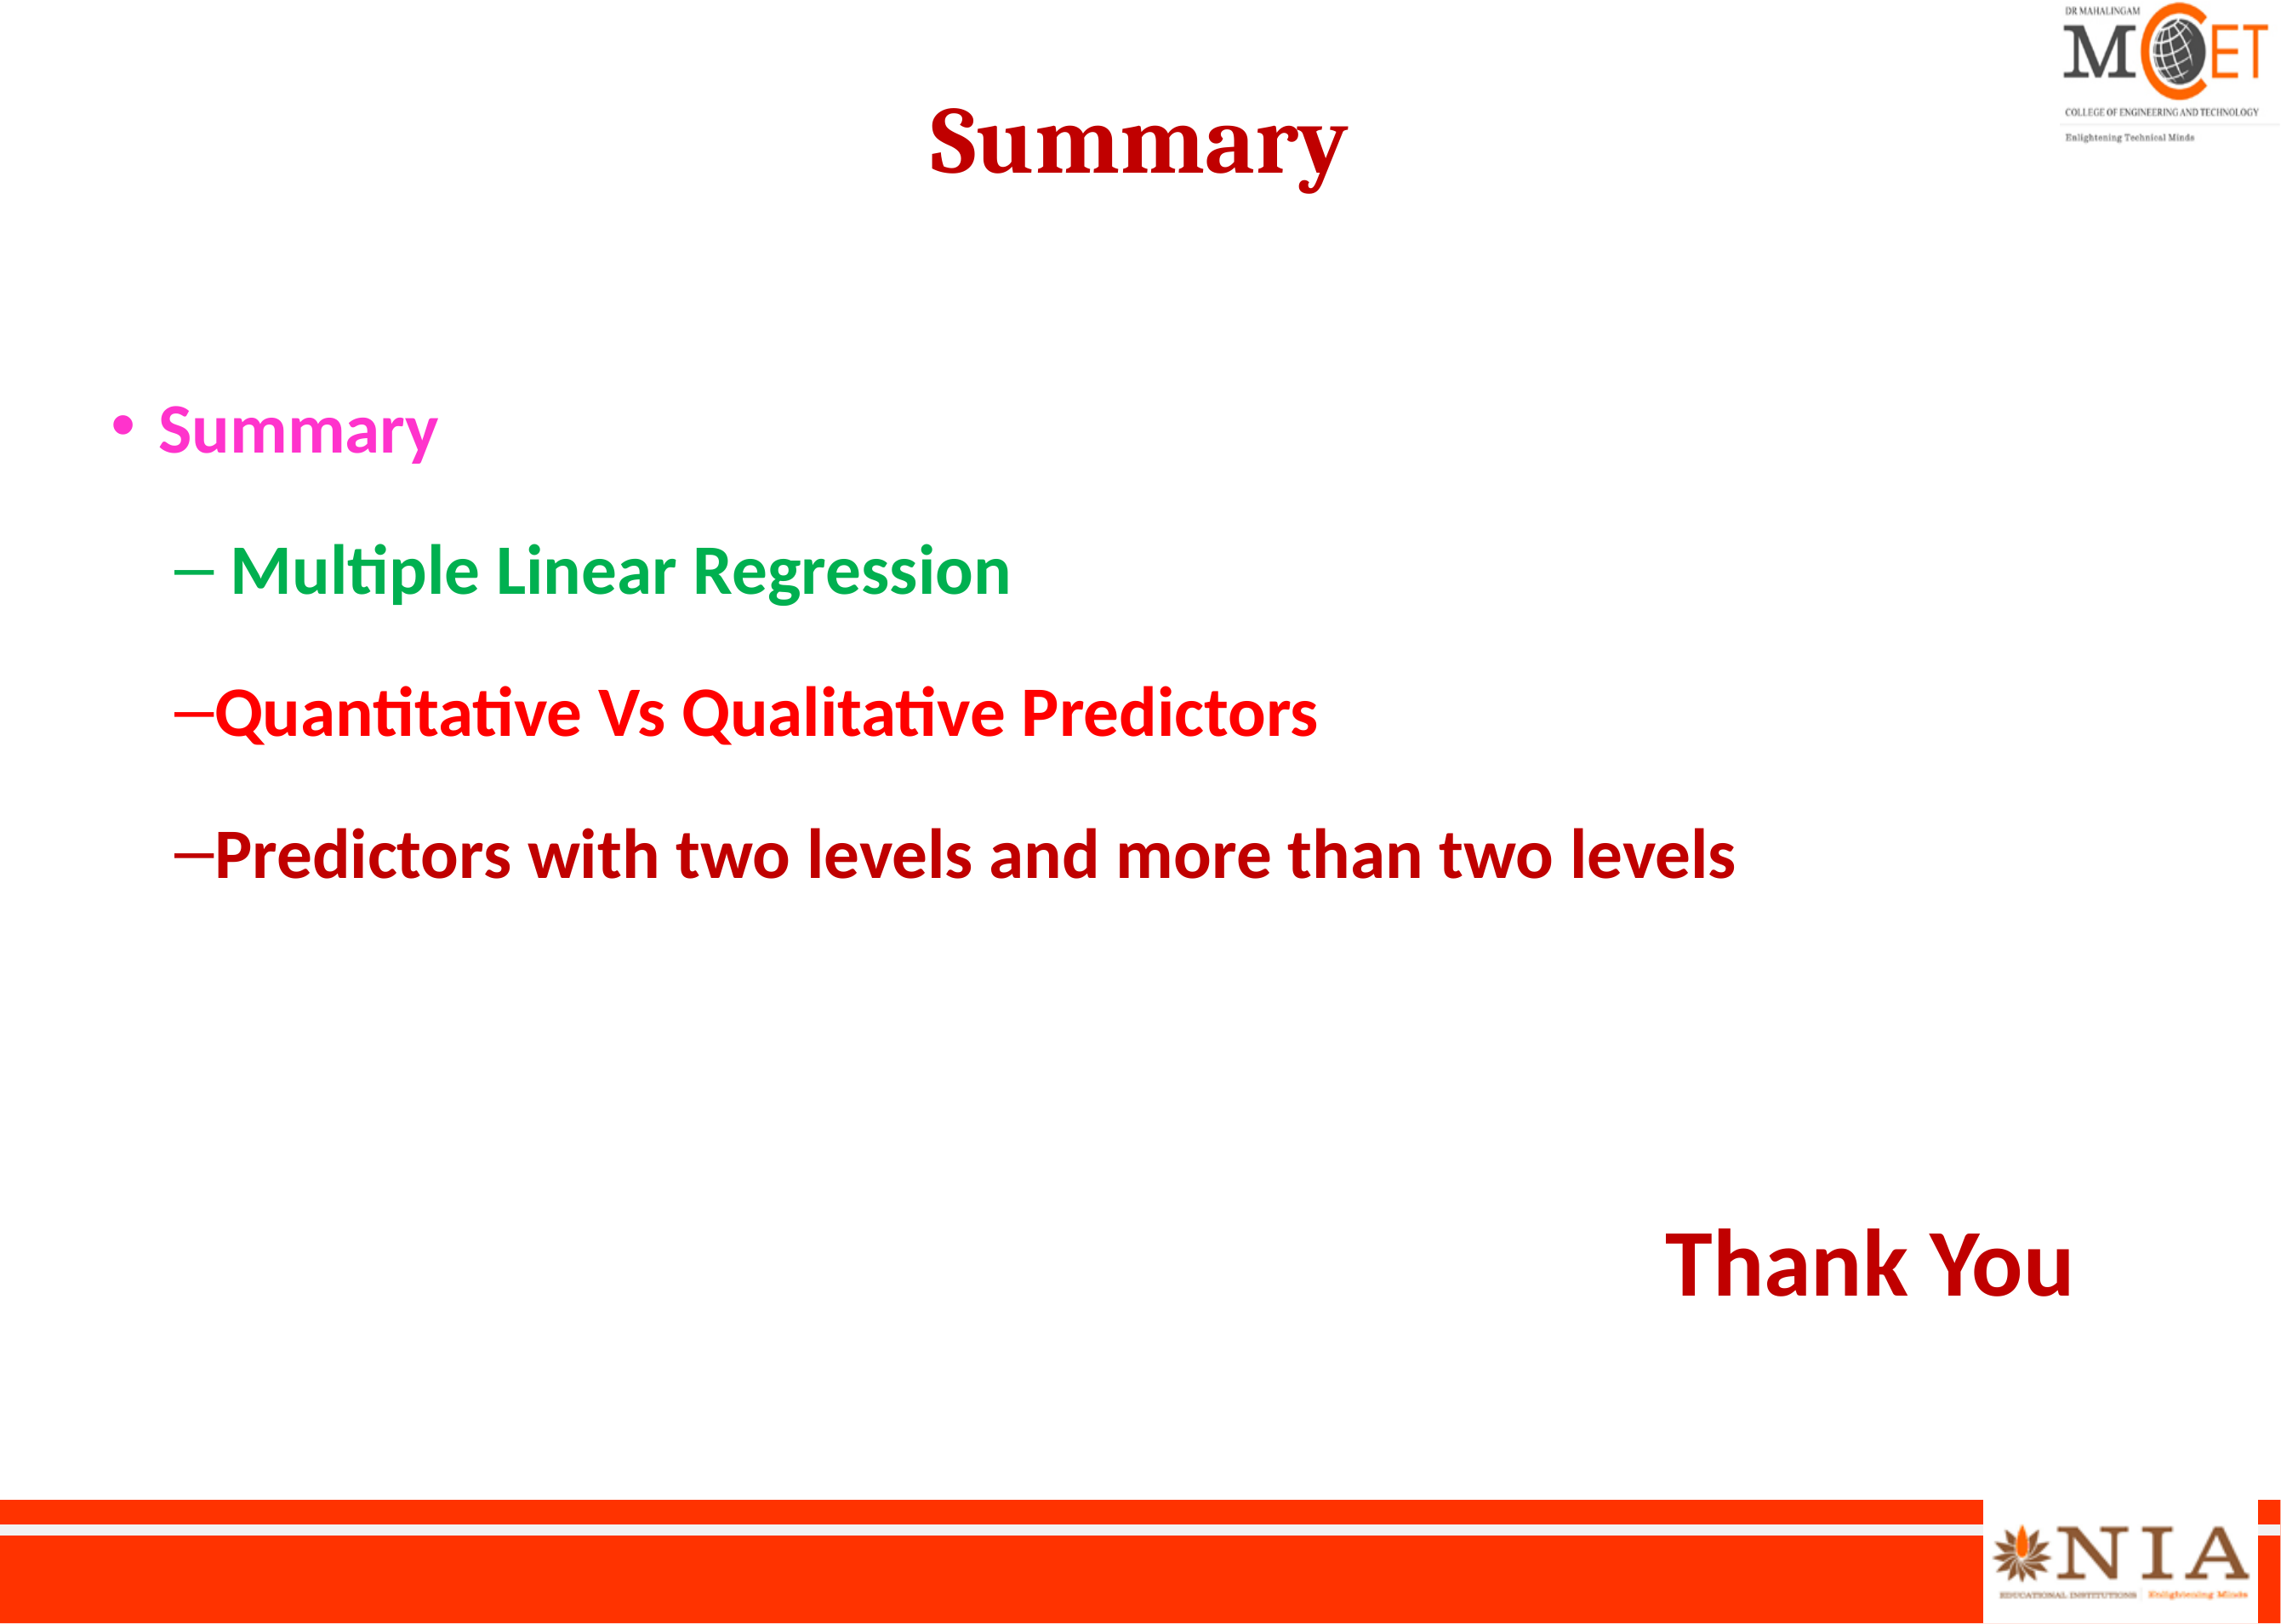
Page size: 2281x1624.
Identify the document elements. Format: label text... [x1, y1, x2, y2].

picture [1983, 1499, 2258, 1623]
list Summary Multiple Linear Regression Quantitative Vs Qualitative Predictors Predictors with two levels and more than two levels [98, 333, 2151, 1405]
text_box Thank You [1652, 1194, 2089, 1322]
title Summary [113, 0, 2167, 271]
picture [2167, 1, 2281, 145]
